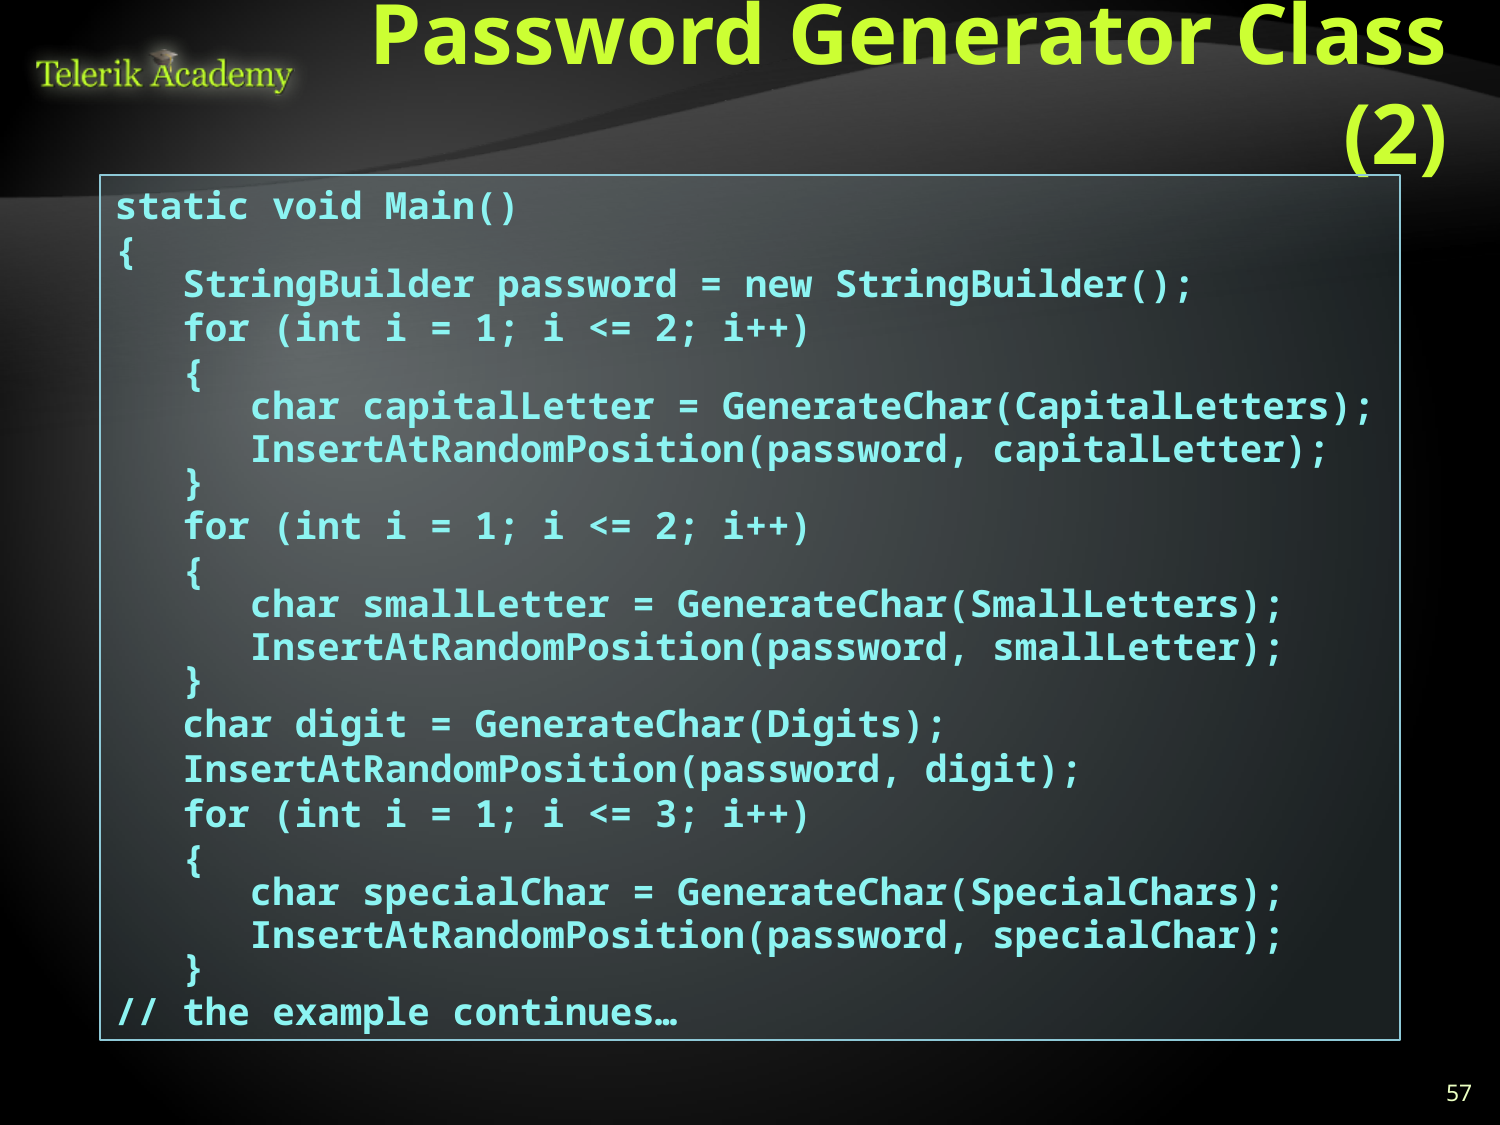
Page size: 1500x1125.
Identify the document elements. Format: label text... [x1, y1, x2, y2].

slide_number ‹#› [1412, 1074, 1488, 1113]
title Password Generator Class (2) [300, 12, 1463, 150]
list static void Main() { StringBuilder password = new StringBuilder(); for (int i = 1; i <= 2; i++) { char capitalLetter = GenerateChar(CapitalLetters); InsertAtRandomPosition(password, capitalLetter); } for (int i = 1; i <= 2; i++) { char smallLetter = GenerateChar(SmallLetters); InsertAtRandomPosition(password, smallLetter); } char digit = GenerateChar(Digits); InsertAtRandomPosition(password, digit); for (int i = 1; i <= 3; i++) { char specialChar = GenerateChar(SpecialChars); InsertAtRandomPosition(password, specialChar); } // the example continues… [99, 174, 1400, 1041]
picture [0, 0, 1500, 1125]
